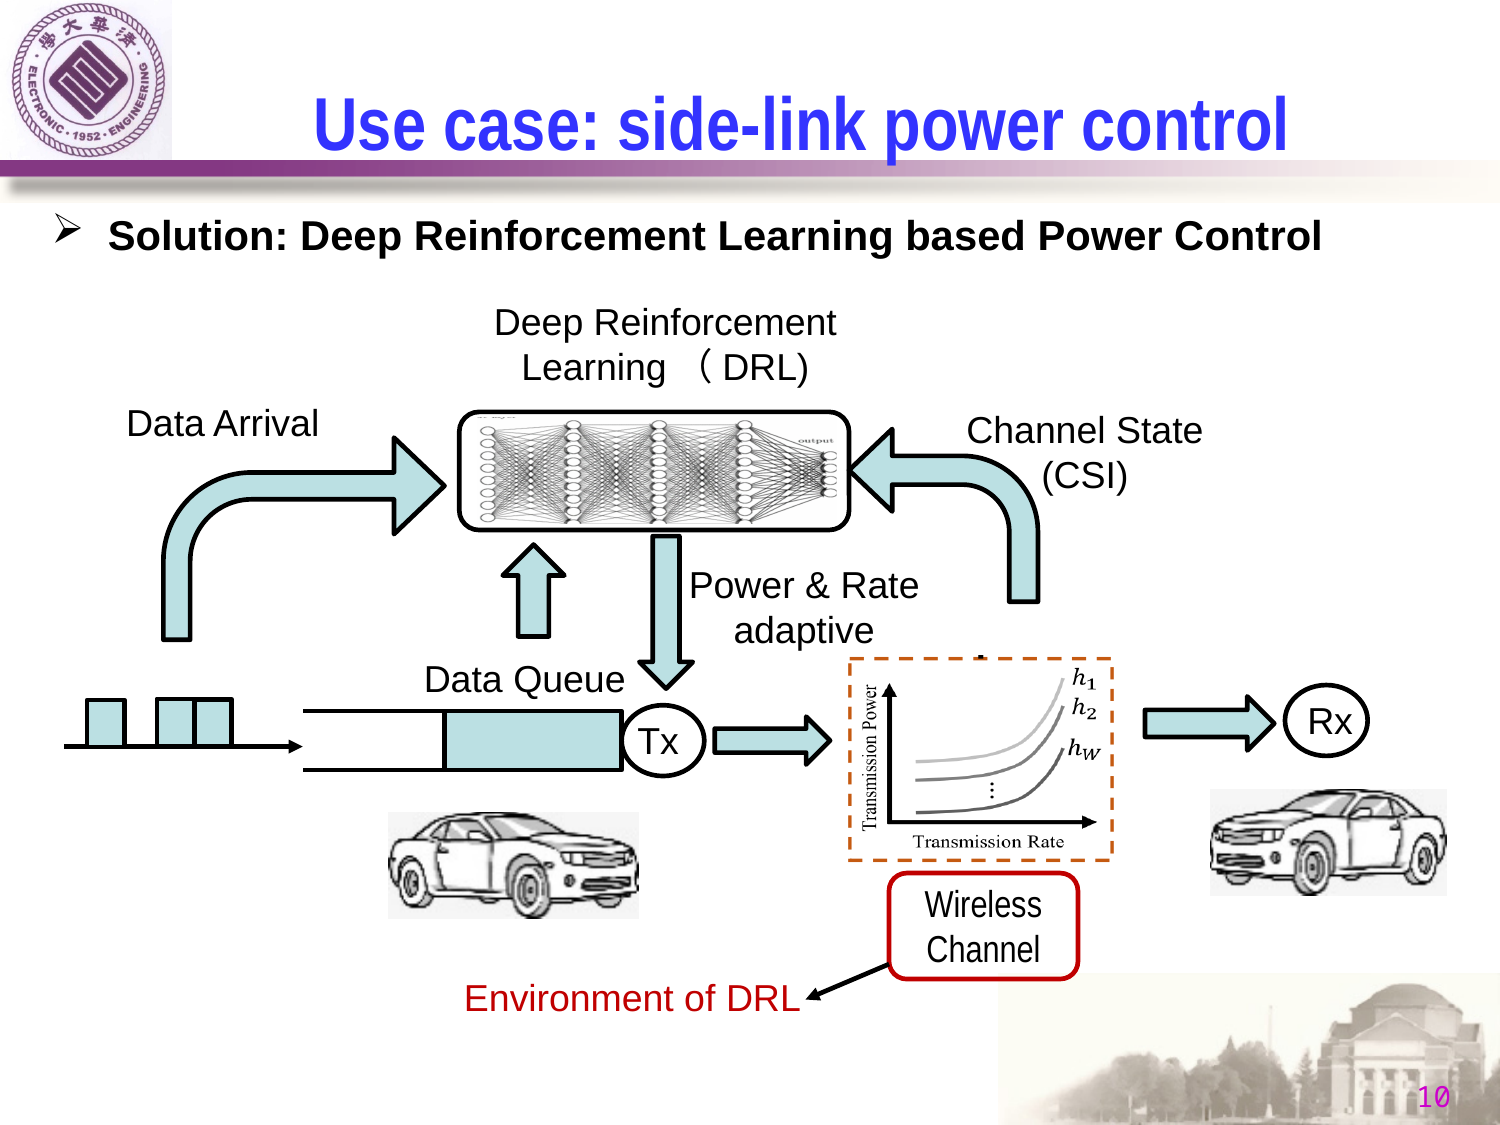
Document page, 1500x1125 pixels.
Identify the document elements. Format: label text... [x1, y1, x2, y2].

picture [0, 0, 1500, 203]
text_box Use case: side-link power control [265, 0, 1339, 173]
text_box Solution: Deep Reinforcement Learning based Power Control [36, 201, 1339, 267]
text_box Environment of DRL [424, 988, 841, 1027]
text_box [64, 290, 1448, 980]
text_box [805, 963, 890, 1000]
slide_number 10 [1115, 1070, 1467, 1114]
picture [998, 973, 1500, 1125]
